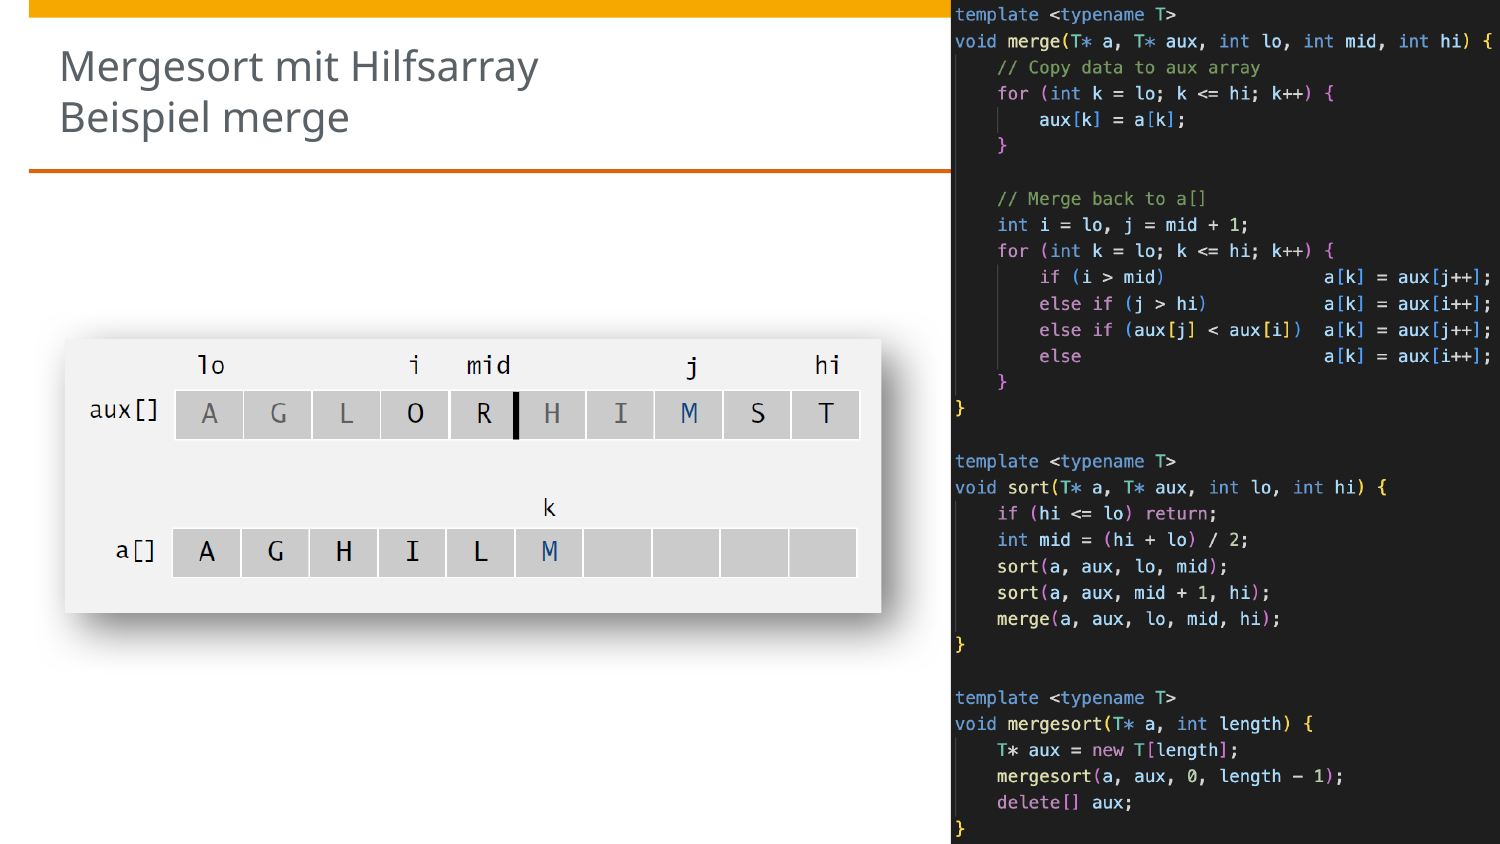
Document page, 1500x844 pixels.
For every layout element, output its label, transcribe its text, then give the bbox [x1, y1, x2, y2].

picture [950, 0, 1500, 844]
title Mergesort mit Hilfsarray Beispiel merge [58, 17, 945, 170]
picture [64, 338, 882, 613]
